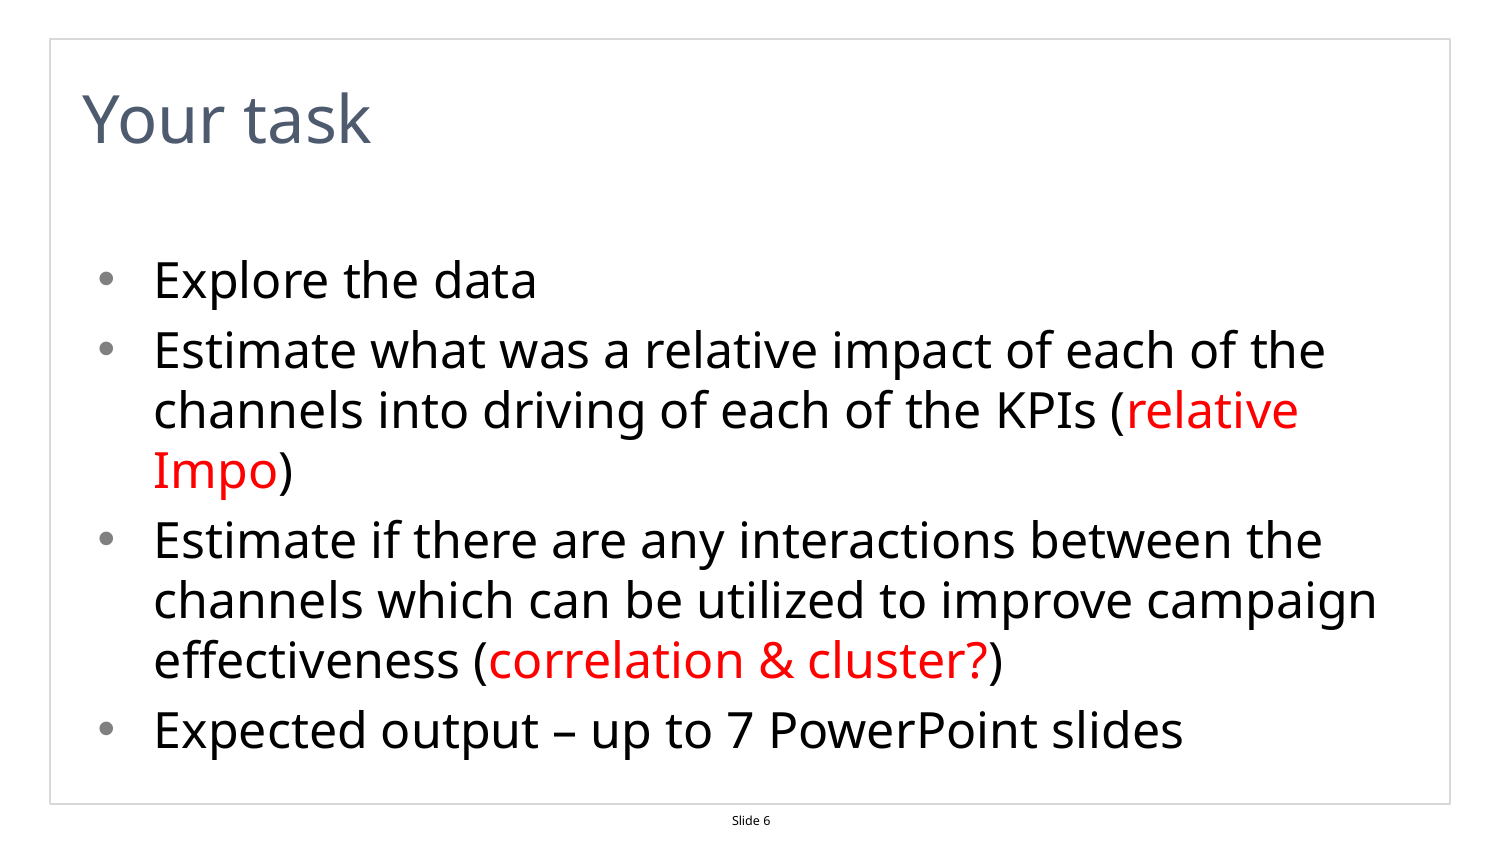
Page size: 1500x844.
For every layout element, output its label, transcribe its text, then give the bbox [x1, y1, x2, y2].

title Your task [82, 77, 1417, 156]
slide_number Slide 6 [576, 809, 927, 835]
list Explore the data Estimate what was a relative impact of each of the channels into driving of each of the KPIs (relative Impo) Estimate if there are any interactions between the channels which can be utilized to improve campaign effectiveness (correlation & cluster?) Expected output – up to 7 PowerPoint slides [82, 241, 1417, 782]
